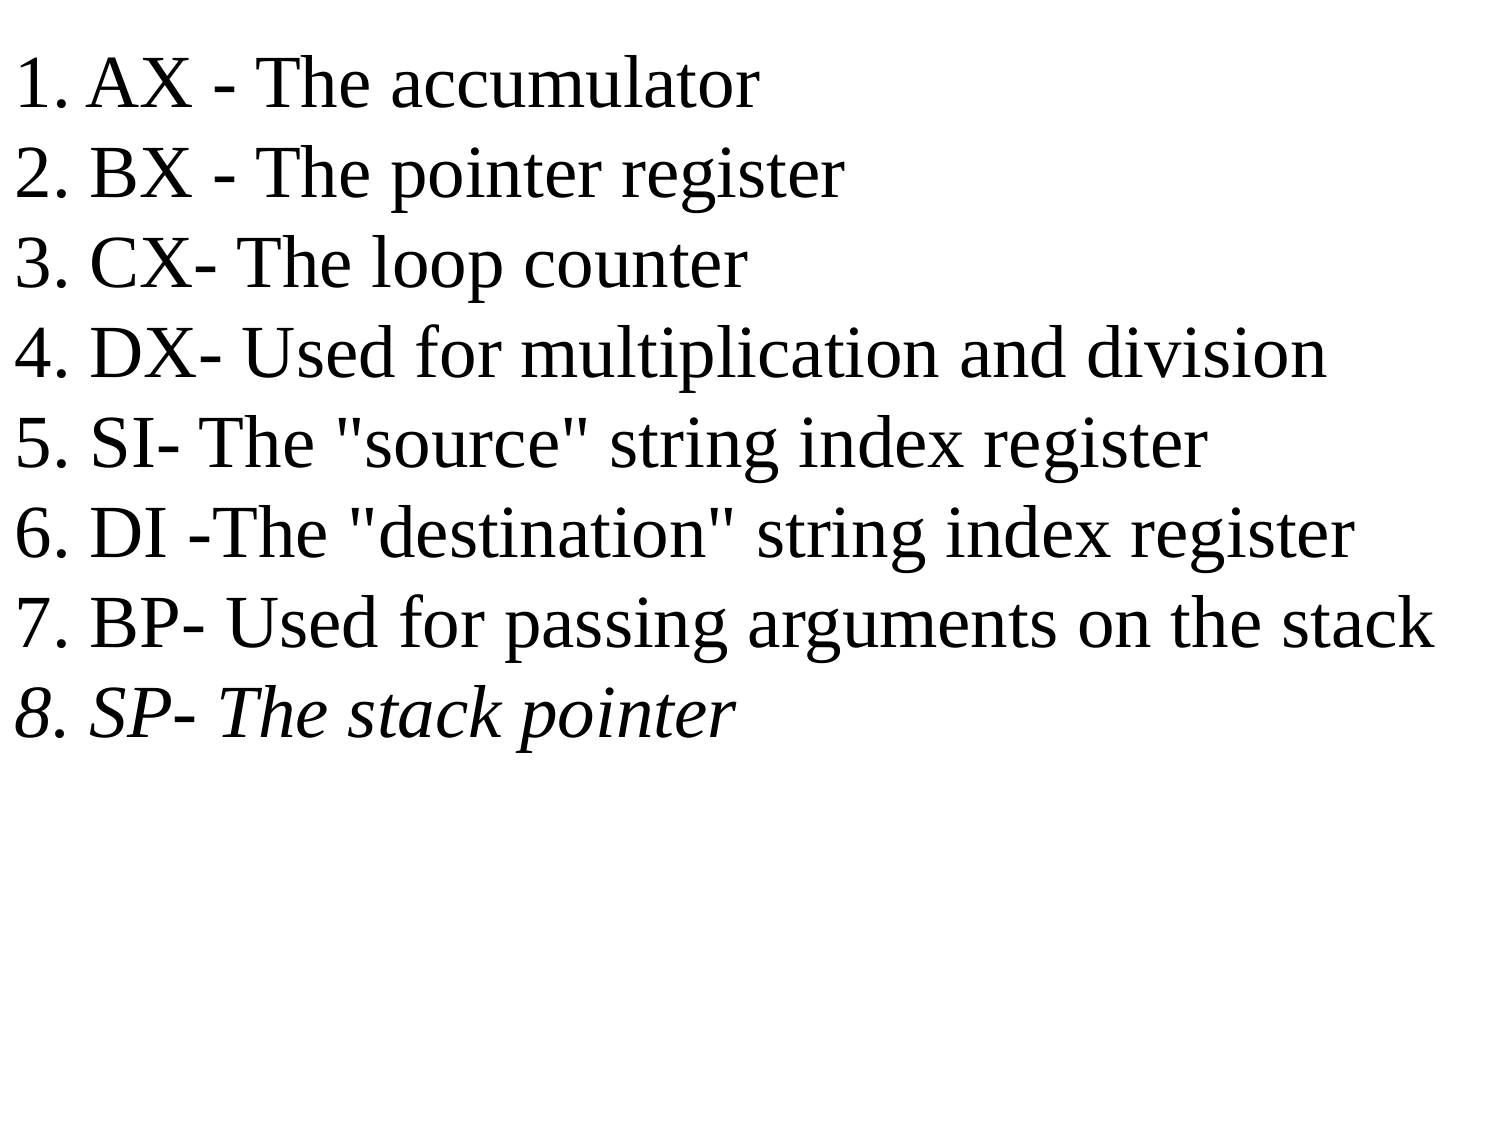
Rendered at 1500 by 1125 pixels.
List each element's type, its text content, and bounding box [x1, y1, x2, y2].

text_box 1. AX - The accumulator 2. BX - The pointer register 3. CX- The loop counter 4. DX- Used for multiplication and division 5. SI- The "source" string index register 6. DI -The "destination" string index register 7. BP- Used for passing arguments on the stack 8. SP- The stack pointer [0, 24, 1475, 760]
